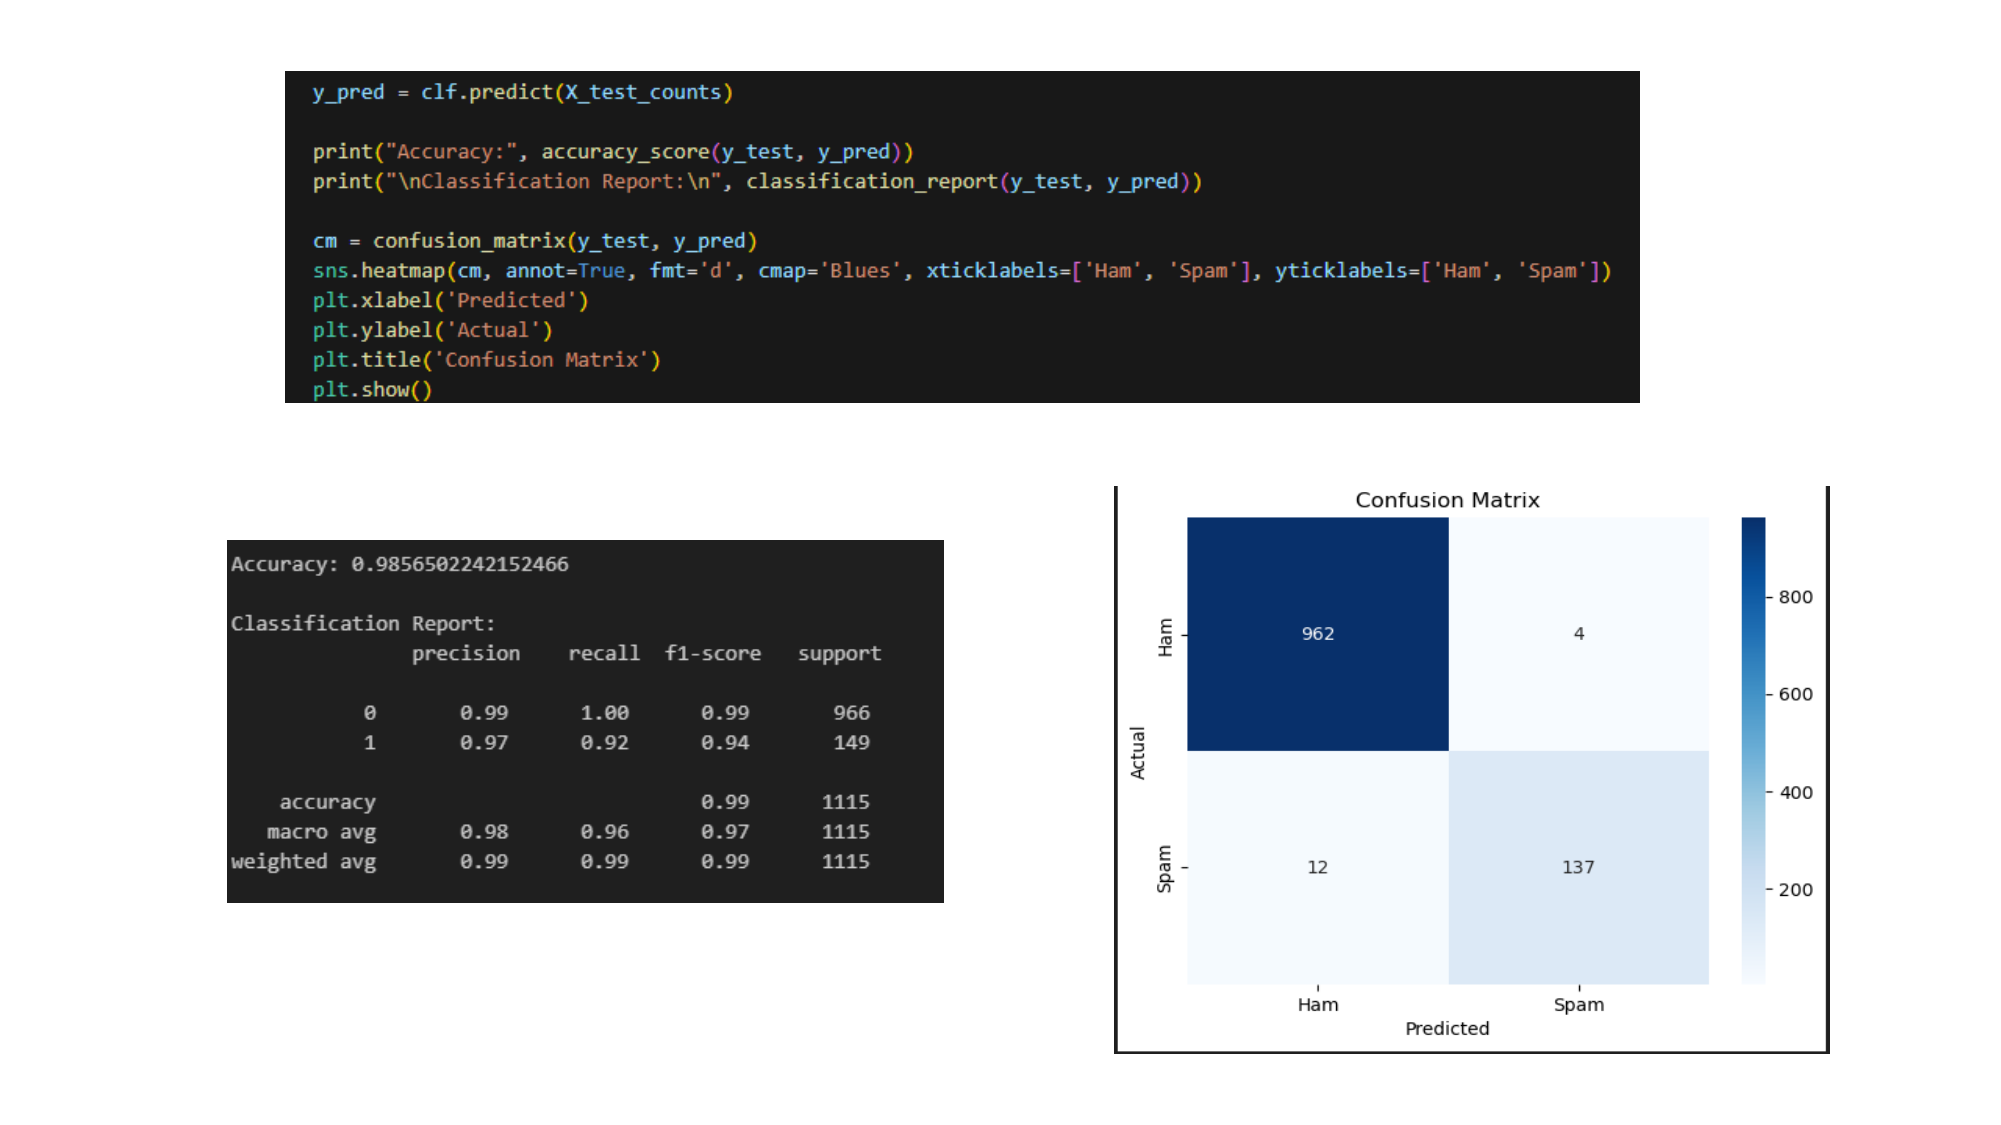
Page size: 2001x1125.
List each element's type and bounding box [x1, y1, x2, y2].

picture [285, 71, 1640, 403]
picture [1113, 486, 1830, 1054]
picture [227, 540, 944, 903]
